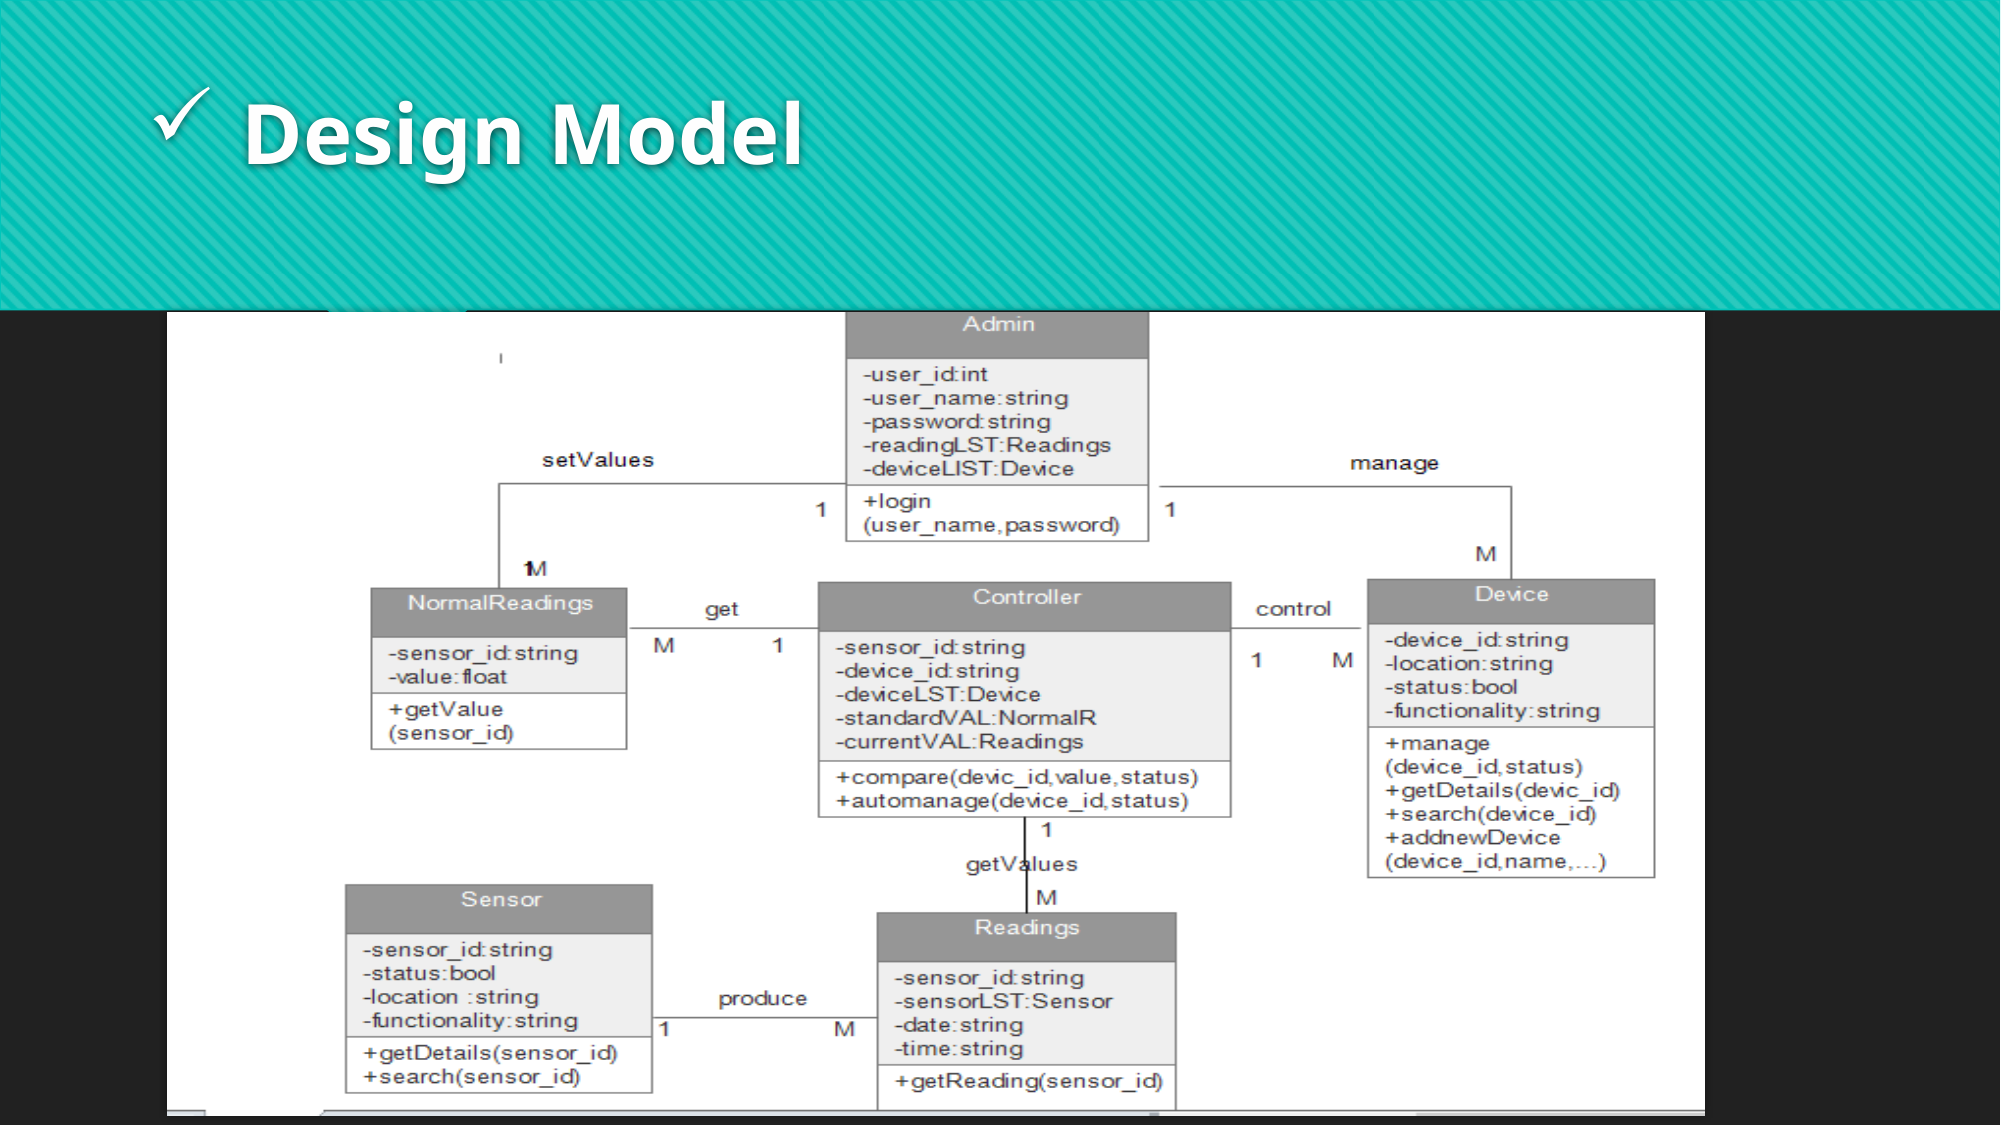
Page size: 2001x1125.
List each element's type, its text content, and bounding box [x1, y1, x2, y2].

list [167, 312, 1705, 1116]
title Design Model [132, 69, 1868, 190]
